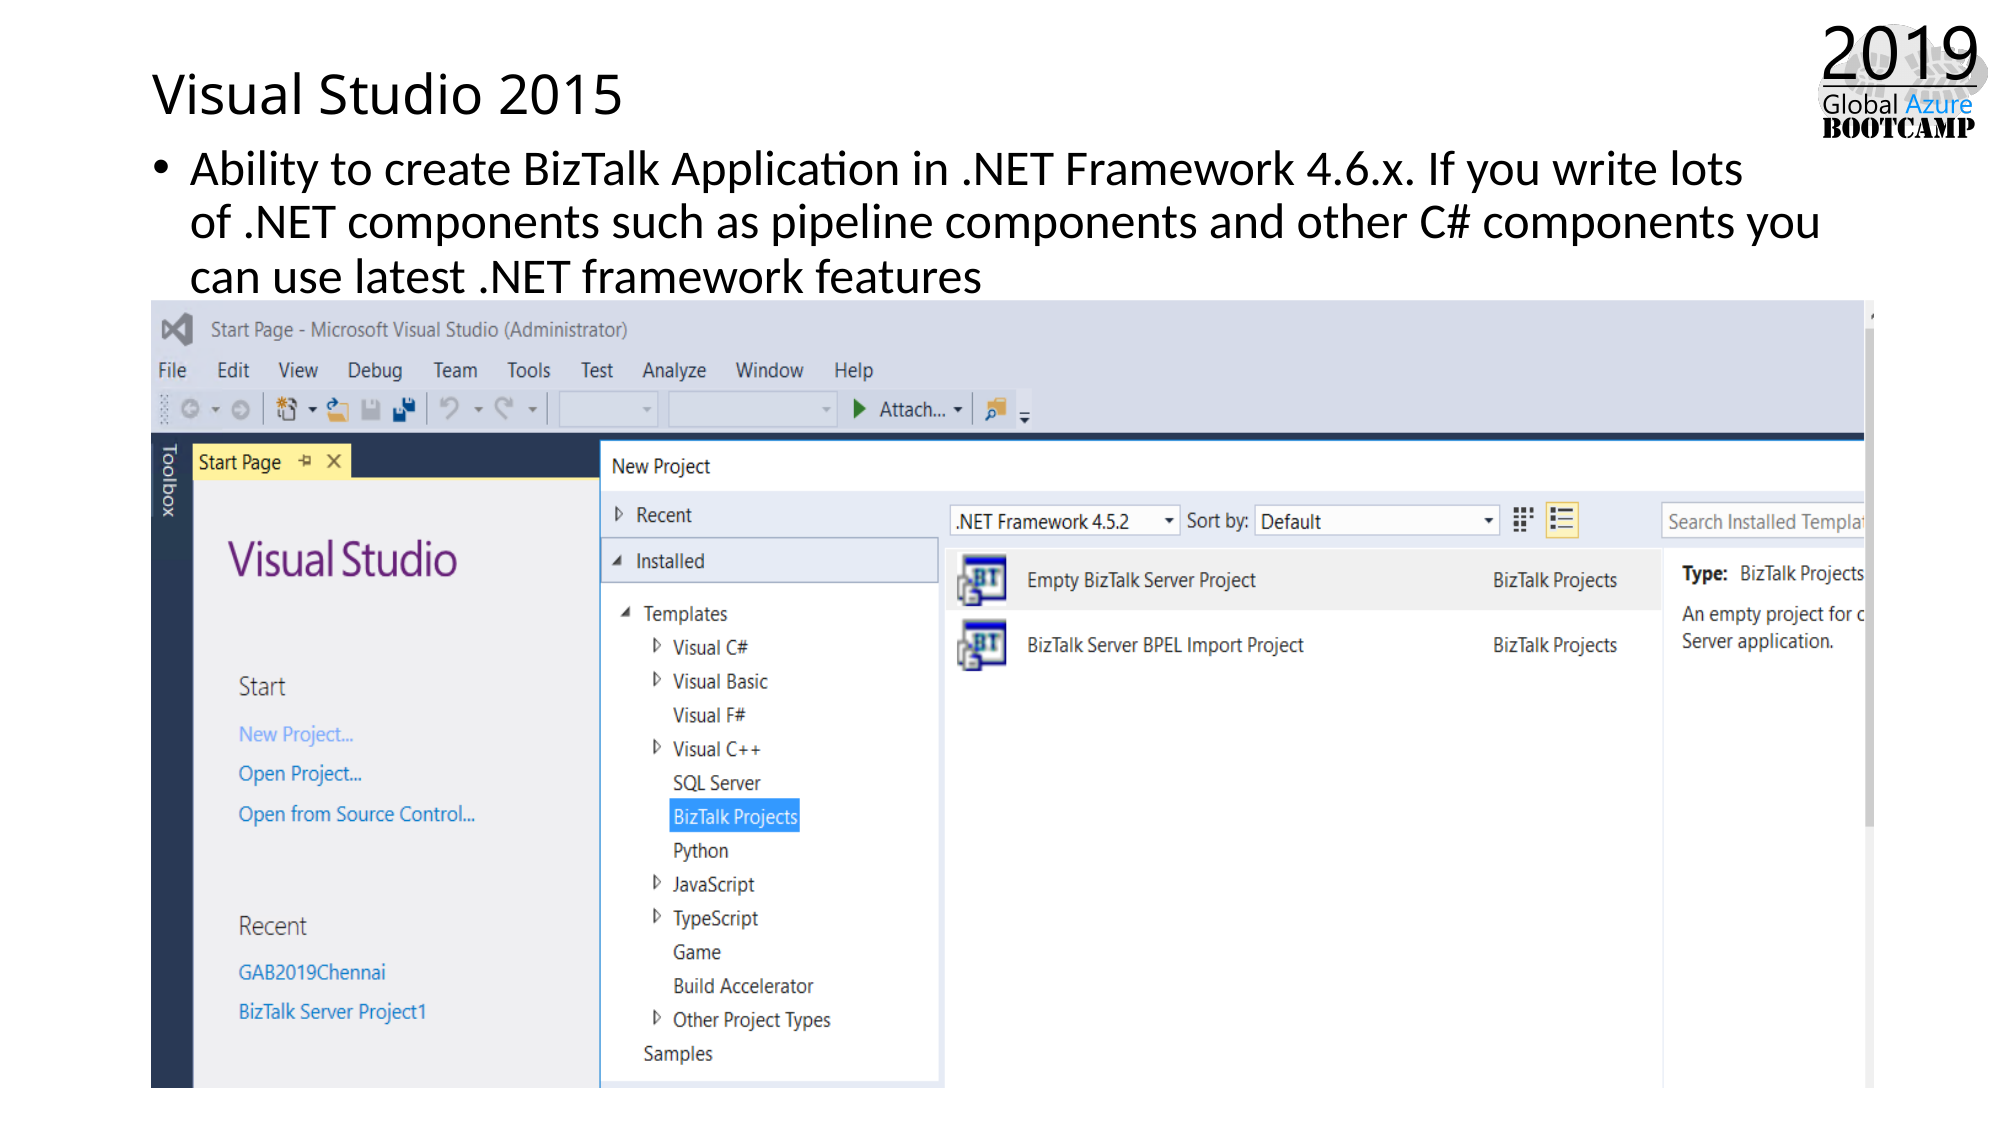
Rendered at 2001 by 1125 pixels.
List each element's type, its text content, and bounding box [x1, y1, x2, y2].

list Ability to create BizTalk Application in .NET Framework 4.6.x. If you write lots of .NET components such as pipeline components and other C# components you can use latest .NET framework features [137, 134, 1863, 1014]
title Visual Studio 2015 [137, 59, 1863, 134]
picture [1818, 0, 1988, 151]
picture [151, 299, 1874, 1088]
